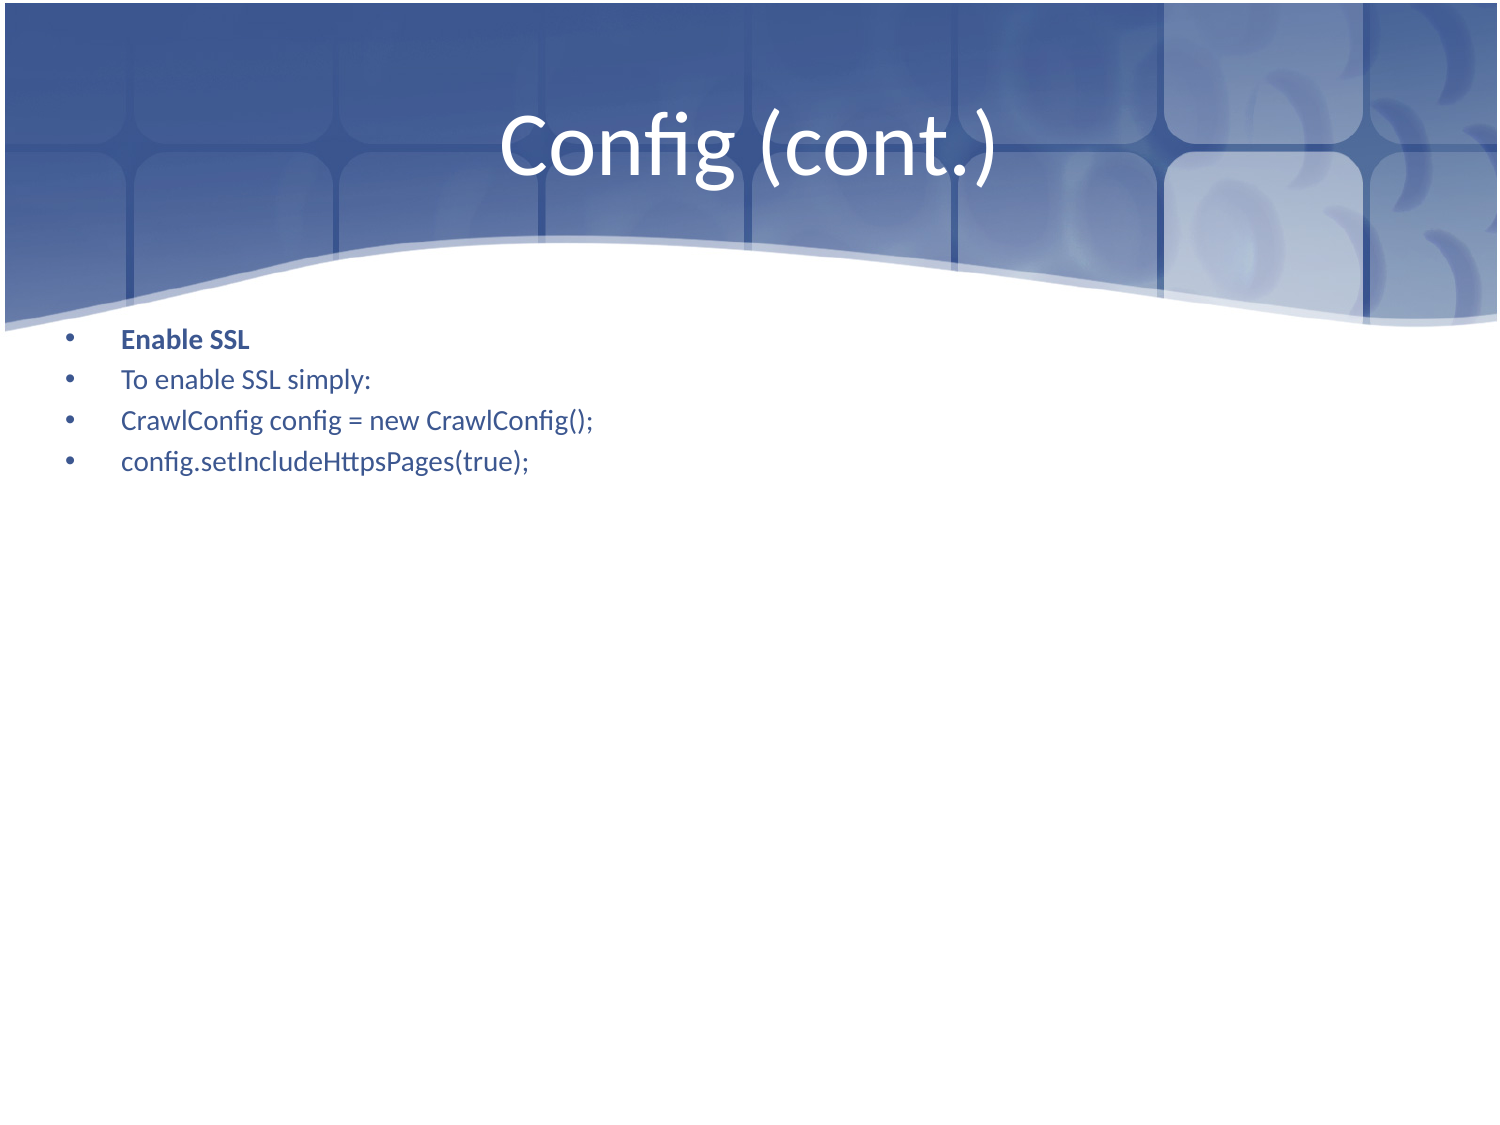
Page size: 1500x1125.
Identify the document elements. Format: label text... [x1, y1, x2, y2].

list Enable SSL To enable SSL simply: CrawlConfig config = new CrawlConfig(); config.setIncludeHttpsPages(true); [49, 312, 1451, 701]
title Config (cont.) [74, 44, 1426, 233]
picture [0, 0, 1500, 1125]
